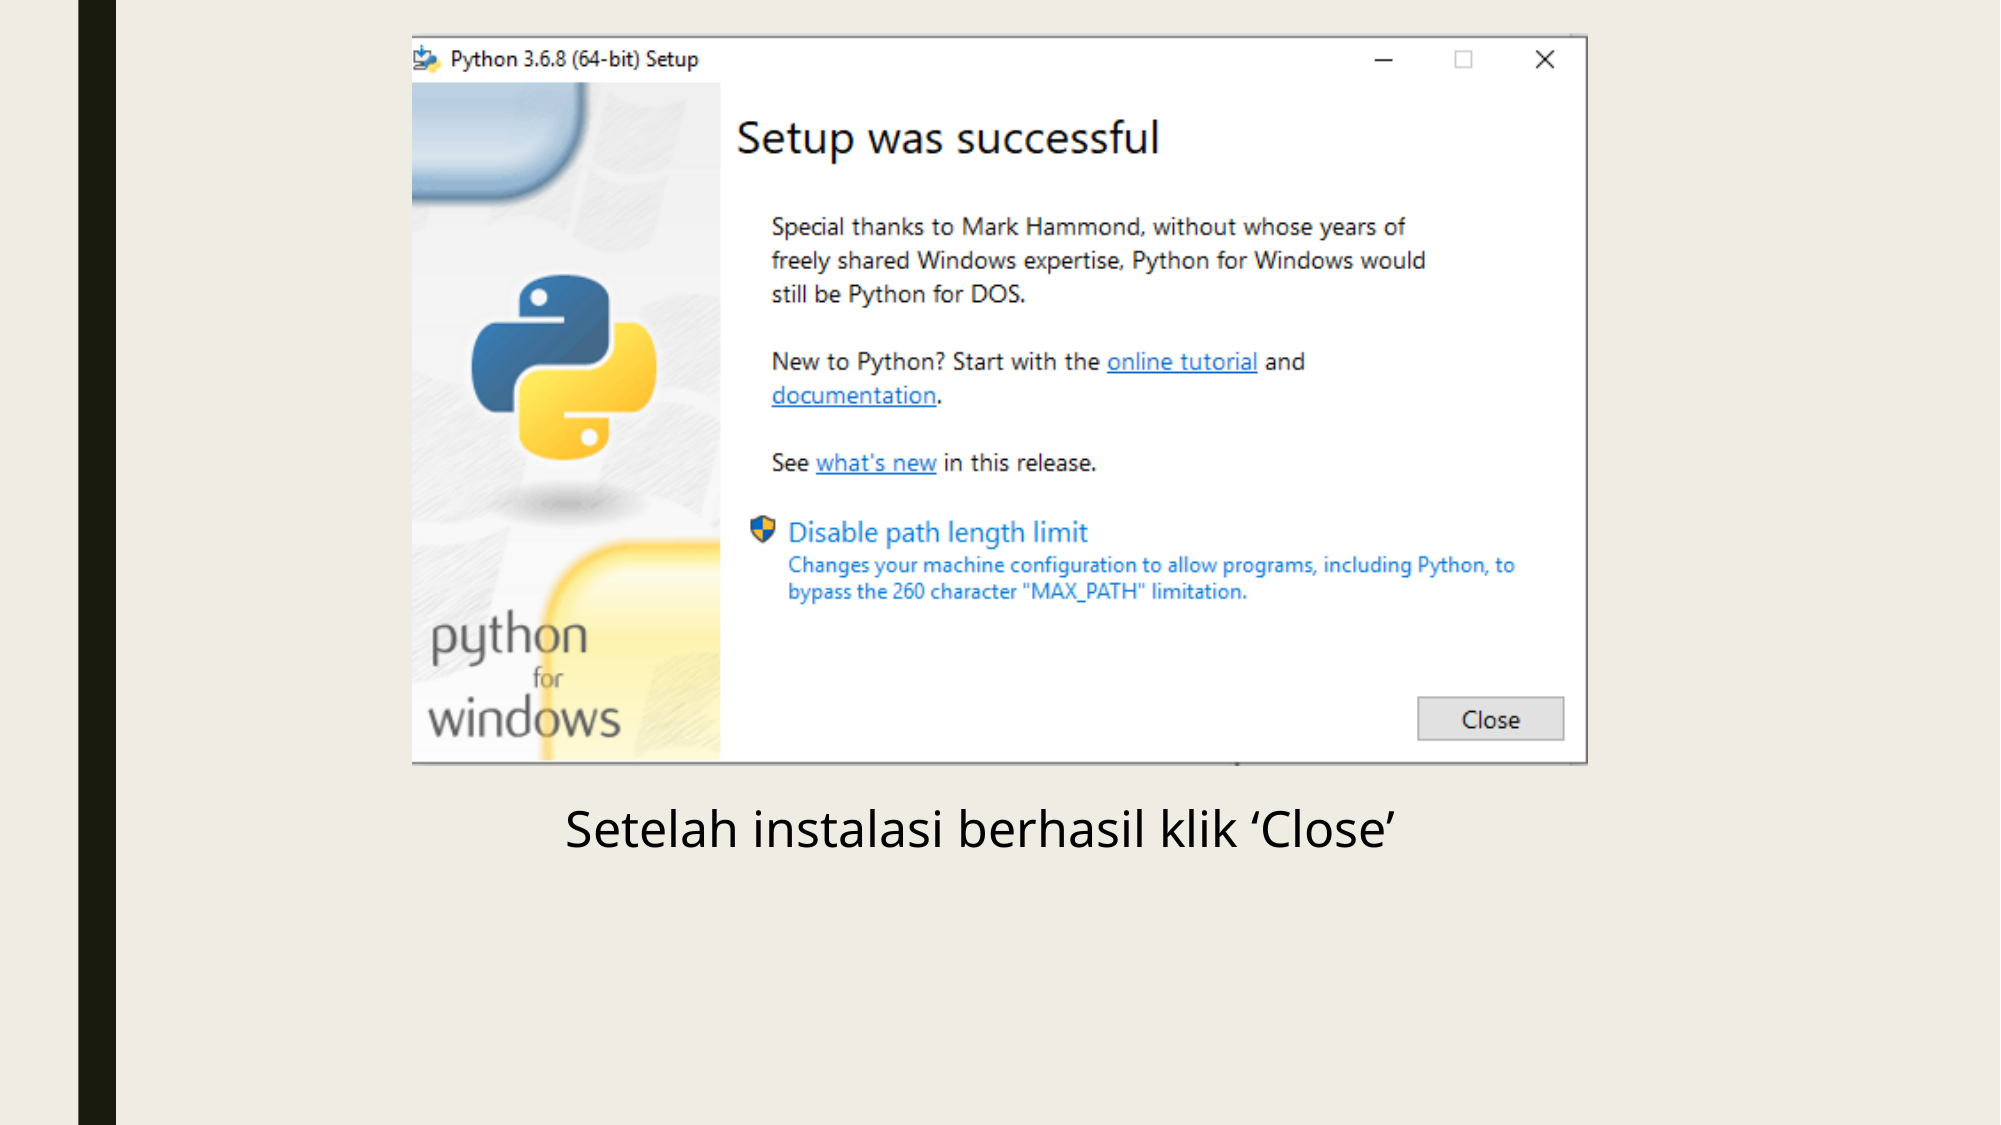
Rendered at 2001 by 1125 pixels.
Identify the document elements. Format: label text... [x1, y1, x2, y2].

text_box Setelah instalasi berhasil klik ‘Close’ [509, 790, 1453, 865]
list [412, 33, 1588, 766]
